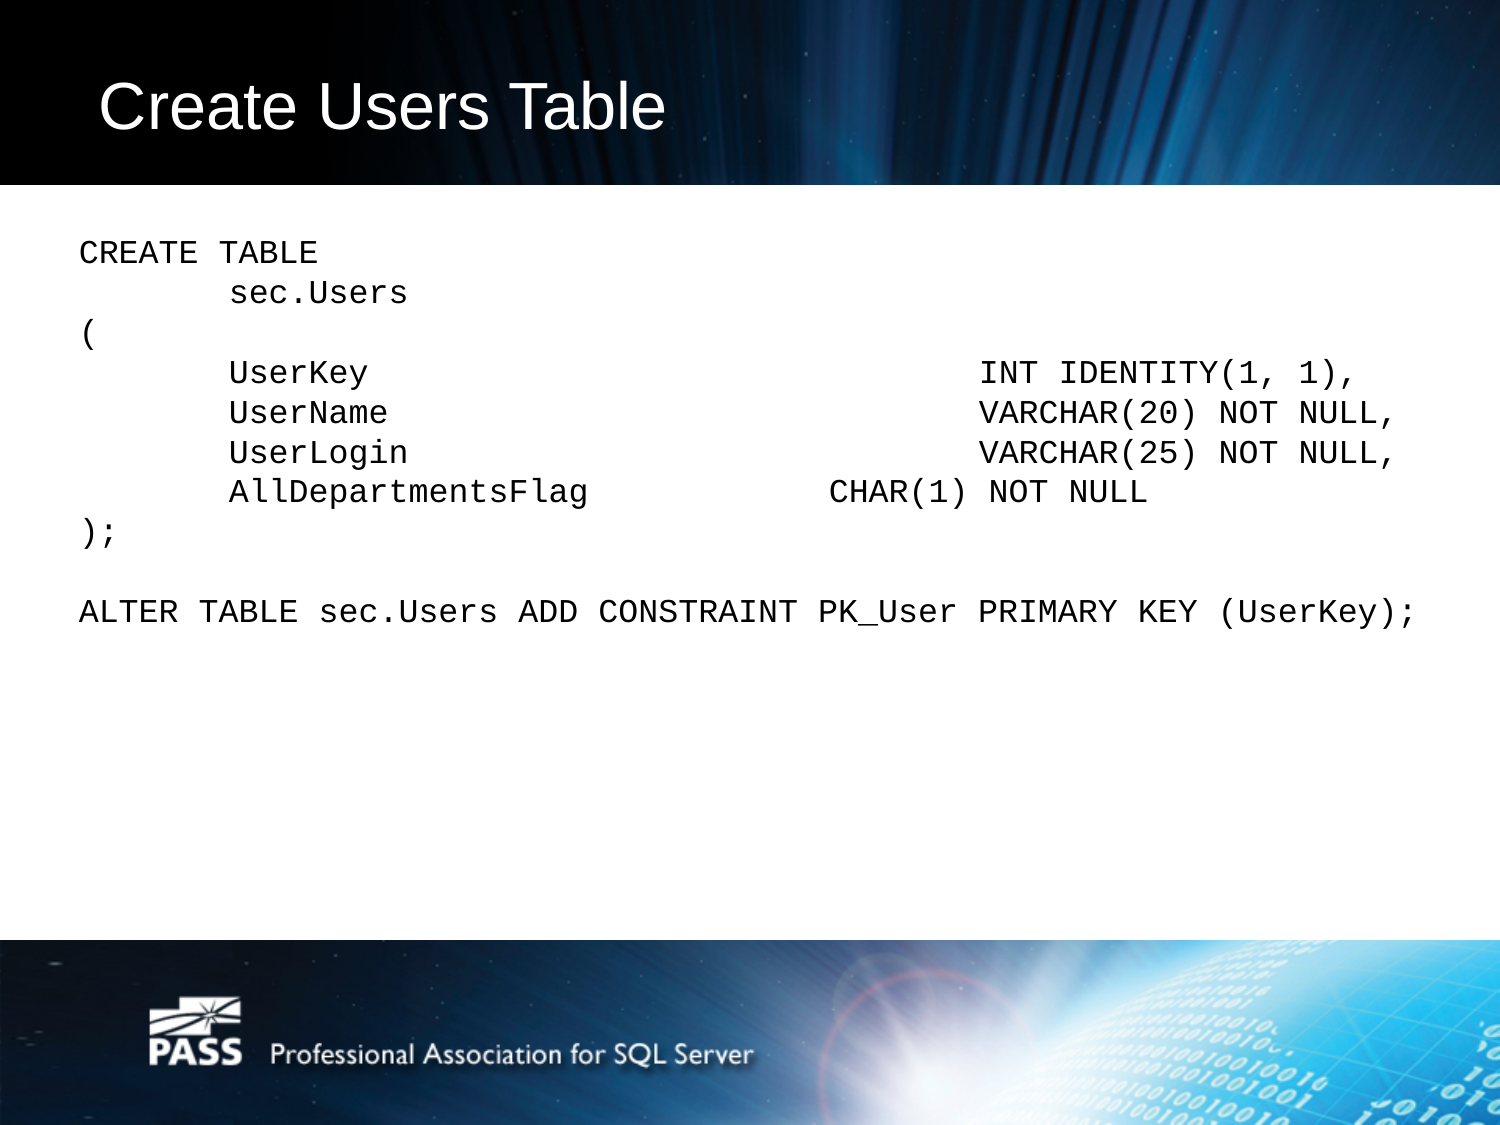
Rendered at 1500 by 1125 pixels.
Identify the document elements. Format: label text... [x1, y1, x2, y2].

title Create Users Table [84, 9, 1482, 197]
picture [0, 940, 1500, 1125]
list CREATE TABLE sec.Users ( UserKey INT IDENTITY(1, 1), UserName VARCHAR(20) NOT NULL, UserLogin VARCHAR(25) NOT NULL, AllDepartmentsFlag CHAR(1) NOT NULL ); ALTER TABLE sec.Users ADD CONSTRAINT PK_User PRIMARY KEY (UserKey); [64, 222, 1482, 944]
picture [0, 0, 1500, 185]
